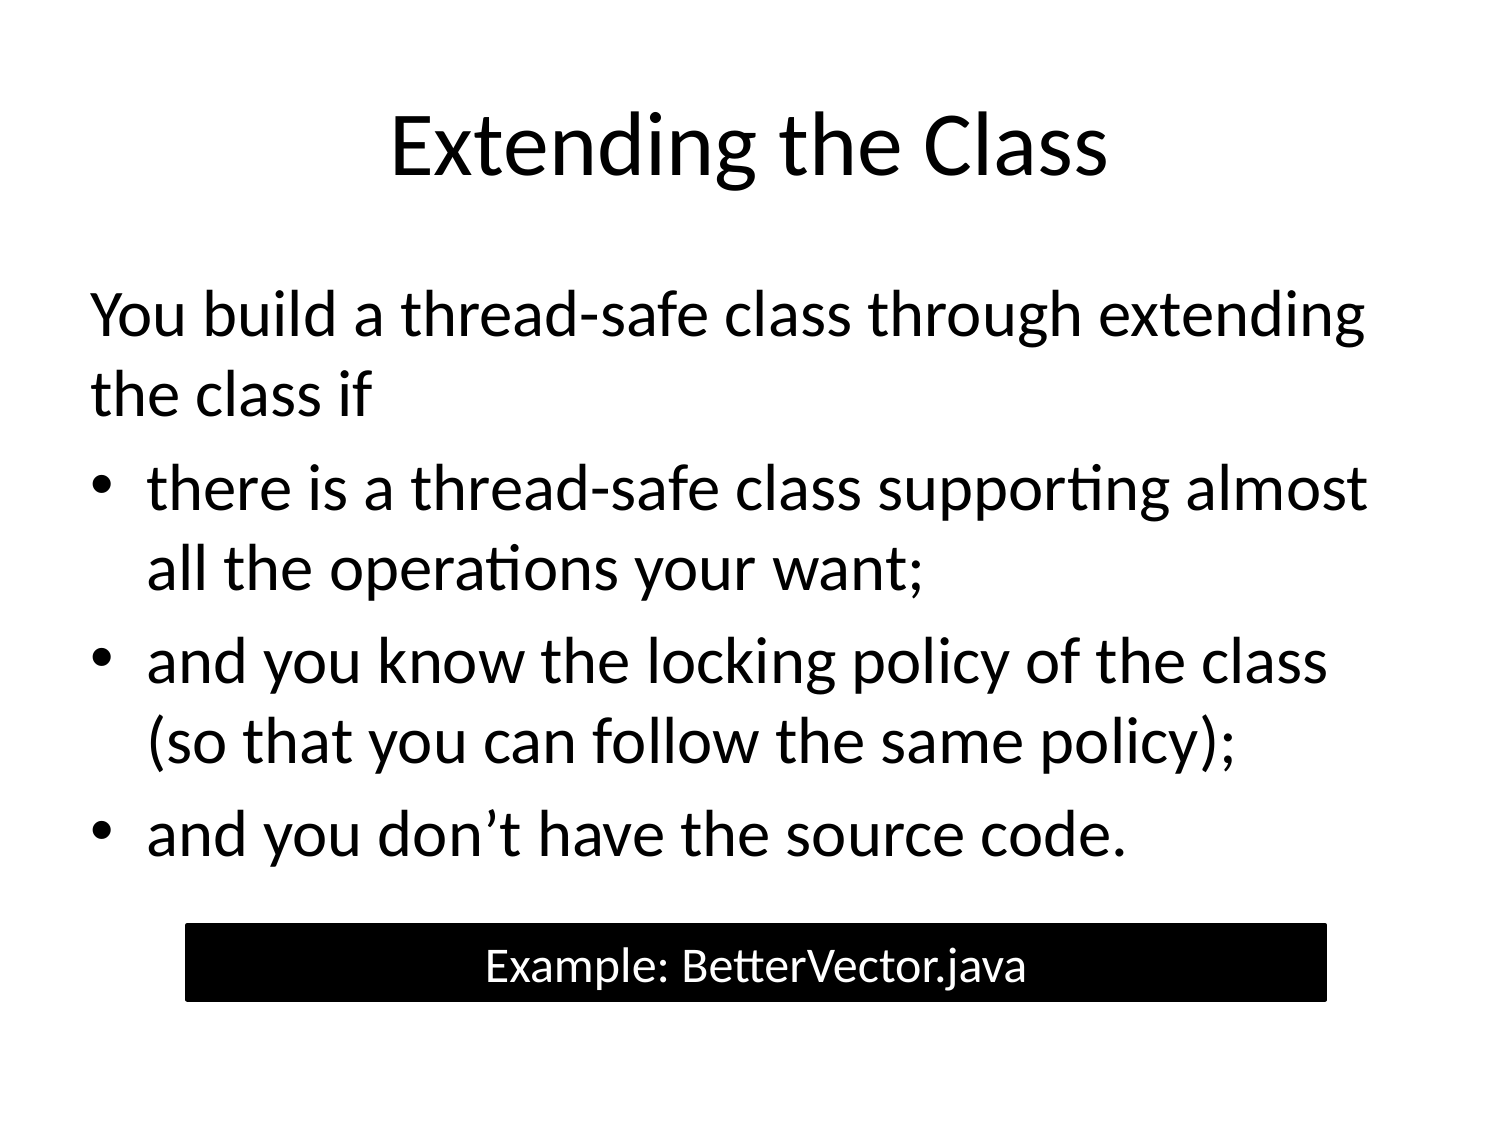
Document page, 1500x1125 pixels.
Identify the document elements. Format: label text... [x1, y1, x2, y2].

title Extending the Class [75, 45, 1425, 233]
text_box Example: BetterVector.java [185, 923, 1327, 1002]
list You build a thread-safe class through extending the class if there is a thread-safe class supporting almost all the operations your want; and you know the locking policy of the class (so that you can follow the same policy); and you don’t have the source code. [75, 262, 1425, 1005]
